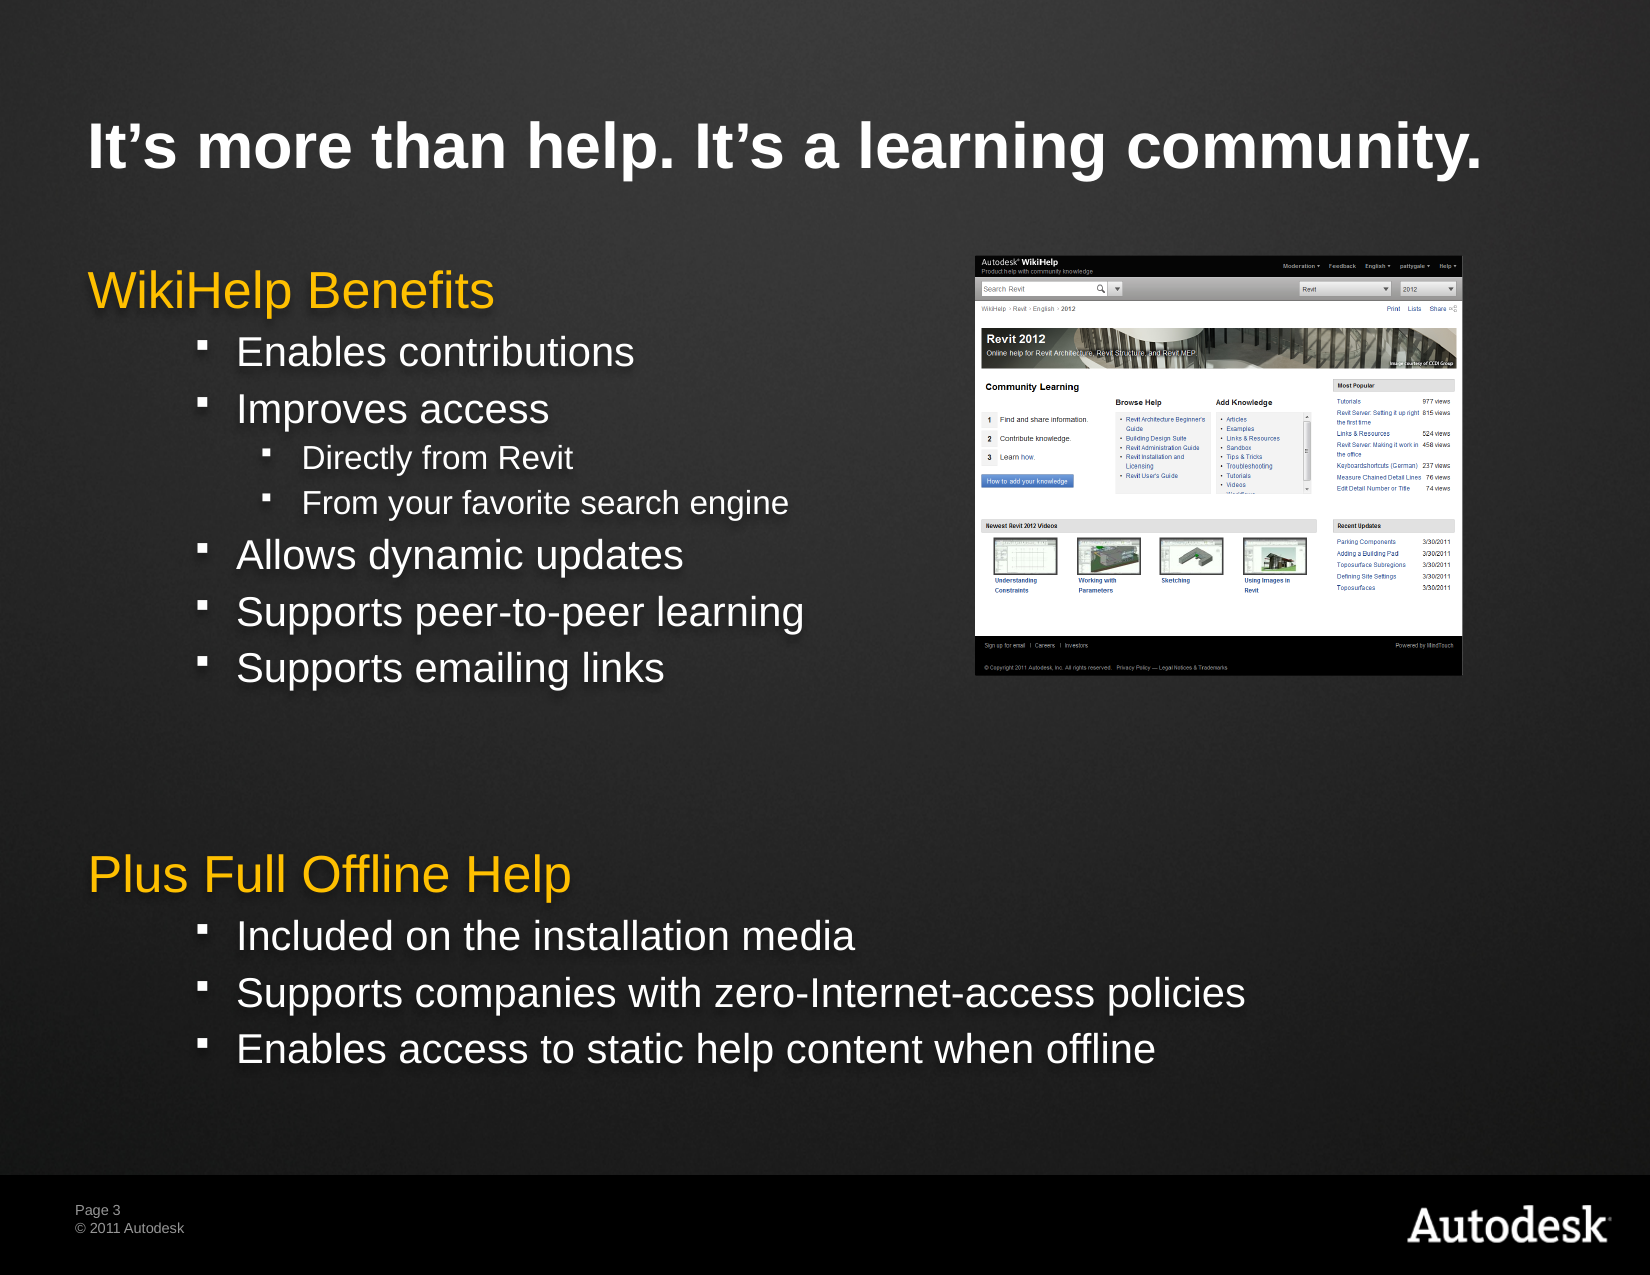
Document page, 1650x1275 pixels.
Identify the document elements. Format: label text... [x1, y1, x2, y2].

list WikiHelp Benefits Enables contributions Improves access Directly from Revit From your favorite search engine Allows dynamic updates Supports peer-to-peer learning Supports emailing links Plus Full Offline Help Included on the installation media Supports companies with zero-Internet-access policies Enables access to static help content when offline [86, 255, 1264, 1120]
title It’s more than help. It’s a learning community. [86, 49, 1580, 236]
picture [0, 0, 1650, 1275]
